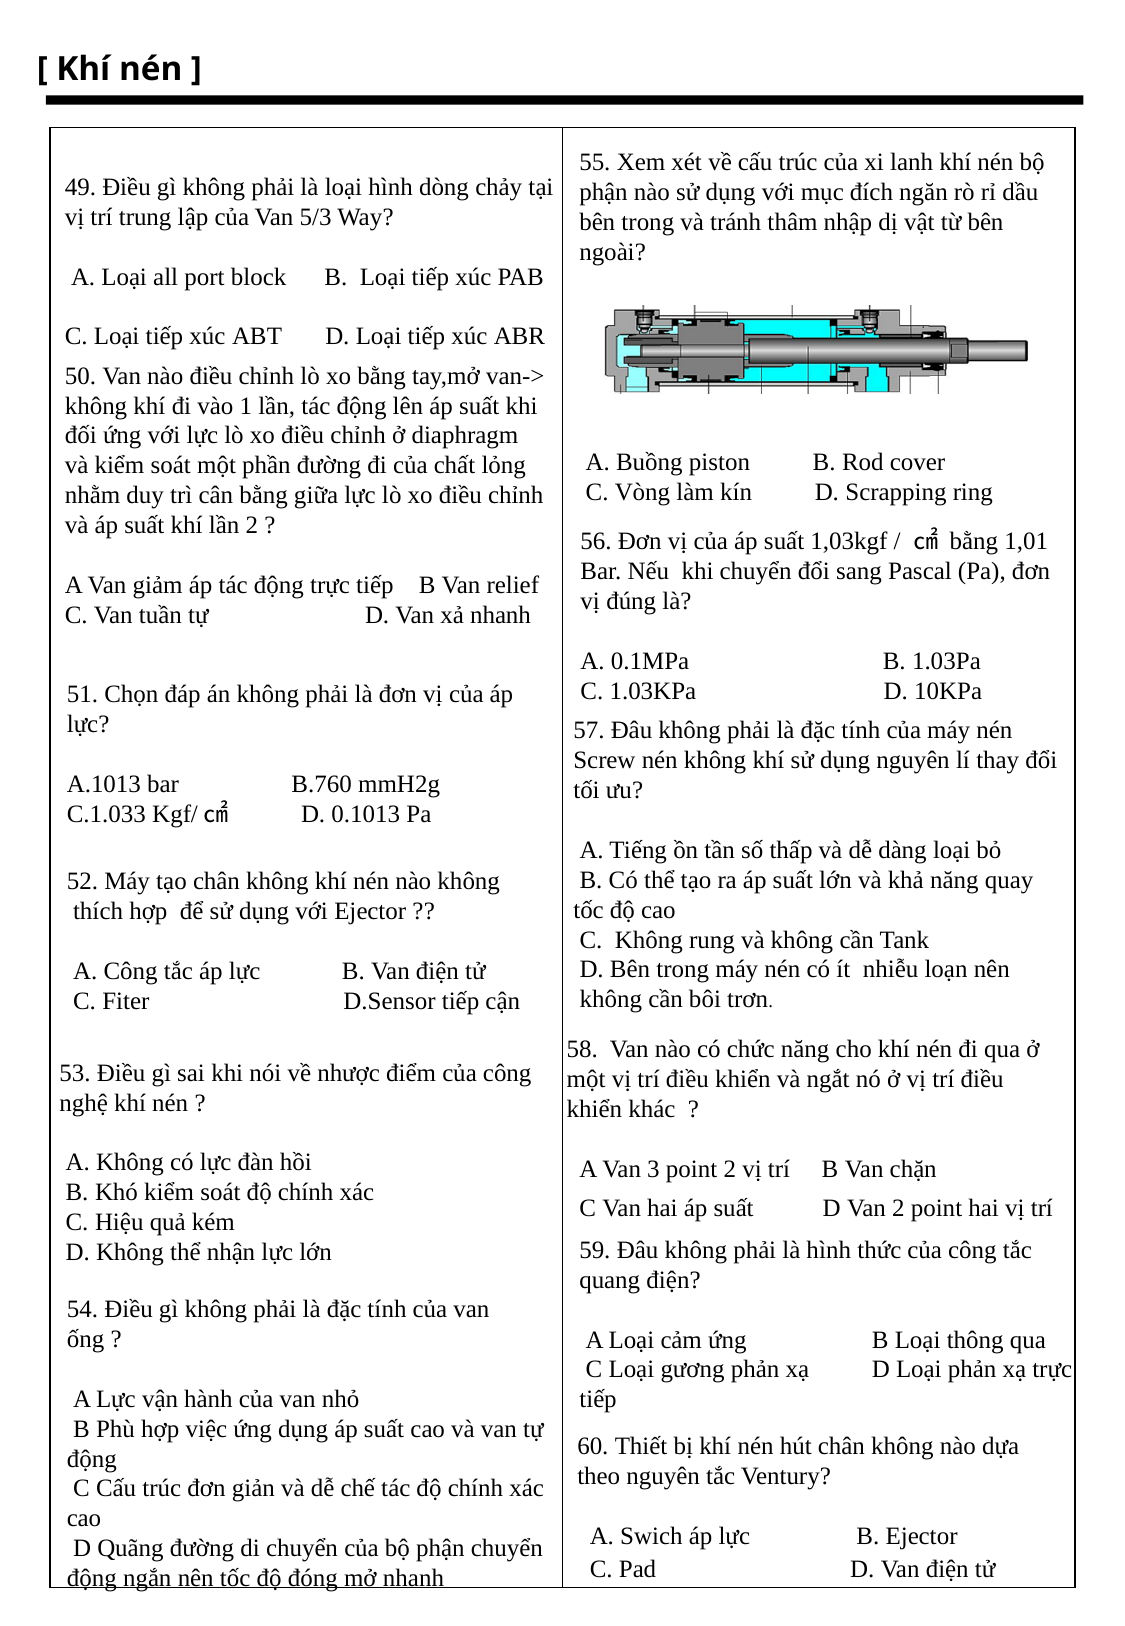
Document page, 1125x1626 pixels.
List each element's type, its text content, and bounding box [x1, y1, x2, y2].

text_box 59. Đâu không phải là hình thức của công tắc quang điện? A Loại cảm ứng B Loại thông qua C Loại gương phản xạ D Loại phản xạ trực tiếp [564, 1225, 1088, 1421]
text_box 58. Van nào có chức năng cho khí nén đi qua ở một vị trí điều khiển và ngắt nó ở vị trí điều khiển khác ? A Van 3 point 2 vị trí B Van chặn C Van hai áp suất D Van 2 point hai vị trí [551, 1025, 1078, 1229]
text_box 51. Chọn đáp án không phải là đơn vị của áp lực? A.1013 bar B.760 mmH2g C.1.033 Kgf/㎠ D. 0.1013 Pa [52, 670, 565, 835]
text_box 56. Đơn vị của áp suất 1,03kgf / ㎠ bằng 1,01 Bar. Nếu khi chuyển đổi sang Pascal (Pa), đơn vị đúng là? A. 0.1MPa B. 1.03Pa C. 1.03KPa D. 10KPa [565, 525, 1075, 712]
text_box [564, 138, 1076, 518]
text_box 49. Điều gì không phải là loại hình dòng chảy tại vị trí trung lập của Van 5/3 Way? A. Loại all port block B. Loại tiếp xúc PAB C. Loại tiếp xúc ABT D. Loại tiếp xúc ABR [50, 162, 559, 351]
text_box 57. Đâu không phải là đặc tính của máy nén Screw nén không khí sử dụng nguyên lí thay đổi tối ưu? A. Tiếng ồn tần số thấp và dễ dàng loại bỏ B. Có thể tạo ra áp suất lớn và khả năng quay tốc độ cao C. Không rung và không cần Tank D. Bên trong máy nén có ít nhiễu loạn nên không cần bôi trơn. [558, 706, 1074, 1021]
text_box [ Khí nén ] [22, 39, 226, 94]
text_box [562, 127, 1075, 138]
text_box [49, 127, 562, 351]
text_box 52. Máy tạo chân không khí nén nào không thích hợp để sử dụng với Ejector ?? A. Công tắc áp lực B. Van điện tử C. Fiter D.Sensor tiếp cận [52, 857, 563, 1022]
text_box 53. Điều gì sai khi nói về nhược điểm của công nghệ khí nén ? A. Không có lực đàn hồi B. Khó kiểm soát độ chính xác C. Hiệu quả kém D. Không thể nhận lực lớn [44, 1048, 564, 1296]
text_box 54. Điều gì không phải là đặc tính của van ống ? A Lực vận hành của van nhỏ B Phù hợp việc ứng dụng áp suất cao và van tự động C Cấu trúc đơn giản và dễ chế tác độ chính xác cao D Quãng đường di chuyển của bộ phận chuyển động ngắn nên tốc độ đóng mở nhanh [52, 1284, 563, 1600]
text_box 60. Thiết bị khí nén hút chân không nào dựa theo nguyên tắc Ventury? A. Swich áp lực B. Ejector C. Pad D. Van điện tử [562, 1422, 1081, 1590]
text_box 50. Van nào điều chỉnh lò xo bằng tay,mở van-> không khí đi vào 1 lần, tác động lên áp suất khi đối ứng với lực lò xo điều chỉnh ở diaphragm và kiểm soát một phần đường đi của chất lỏng nhằm duy trì cân bằng giữa lực lò xo điều chỉnh và áp suất khí lần 2 ? A Van giảm áp tác động trực tiếp B Van relief C. Van tuần tự D. Van xả nhanh [49, 351, 563, 636]
text_box [562, 712, 1075, 1025]
text_box [49, 636, 562, 1048]
